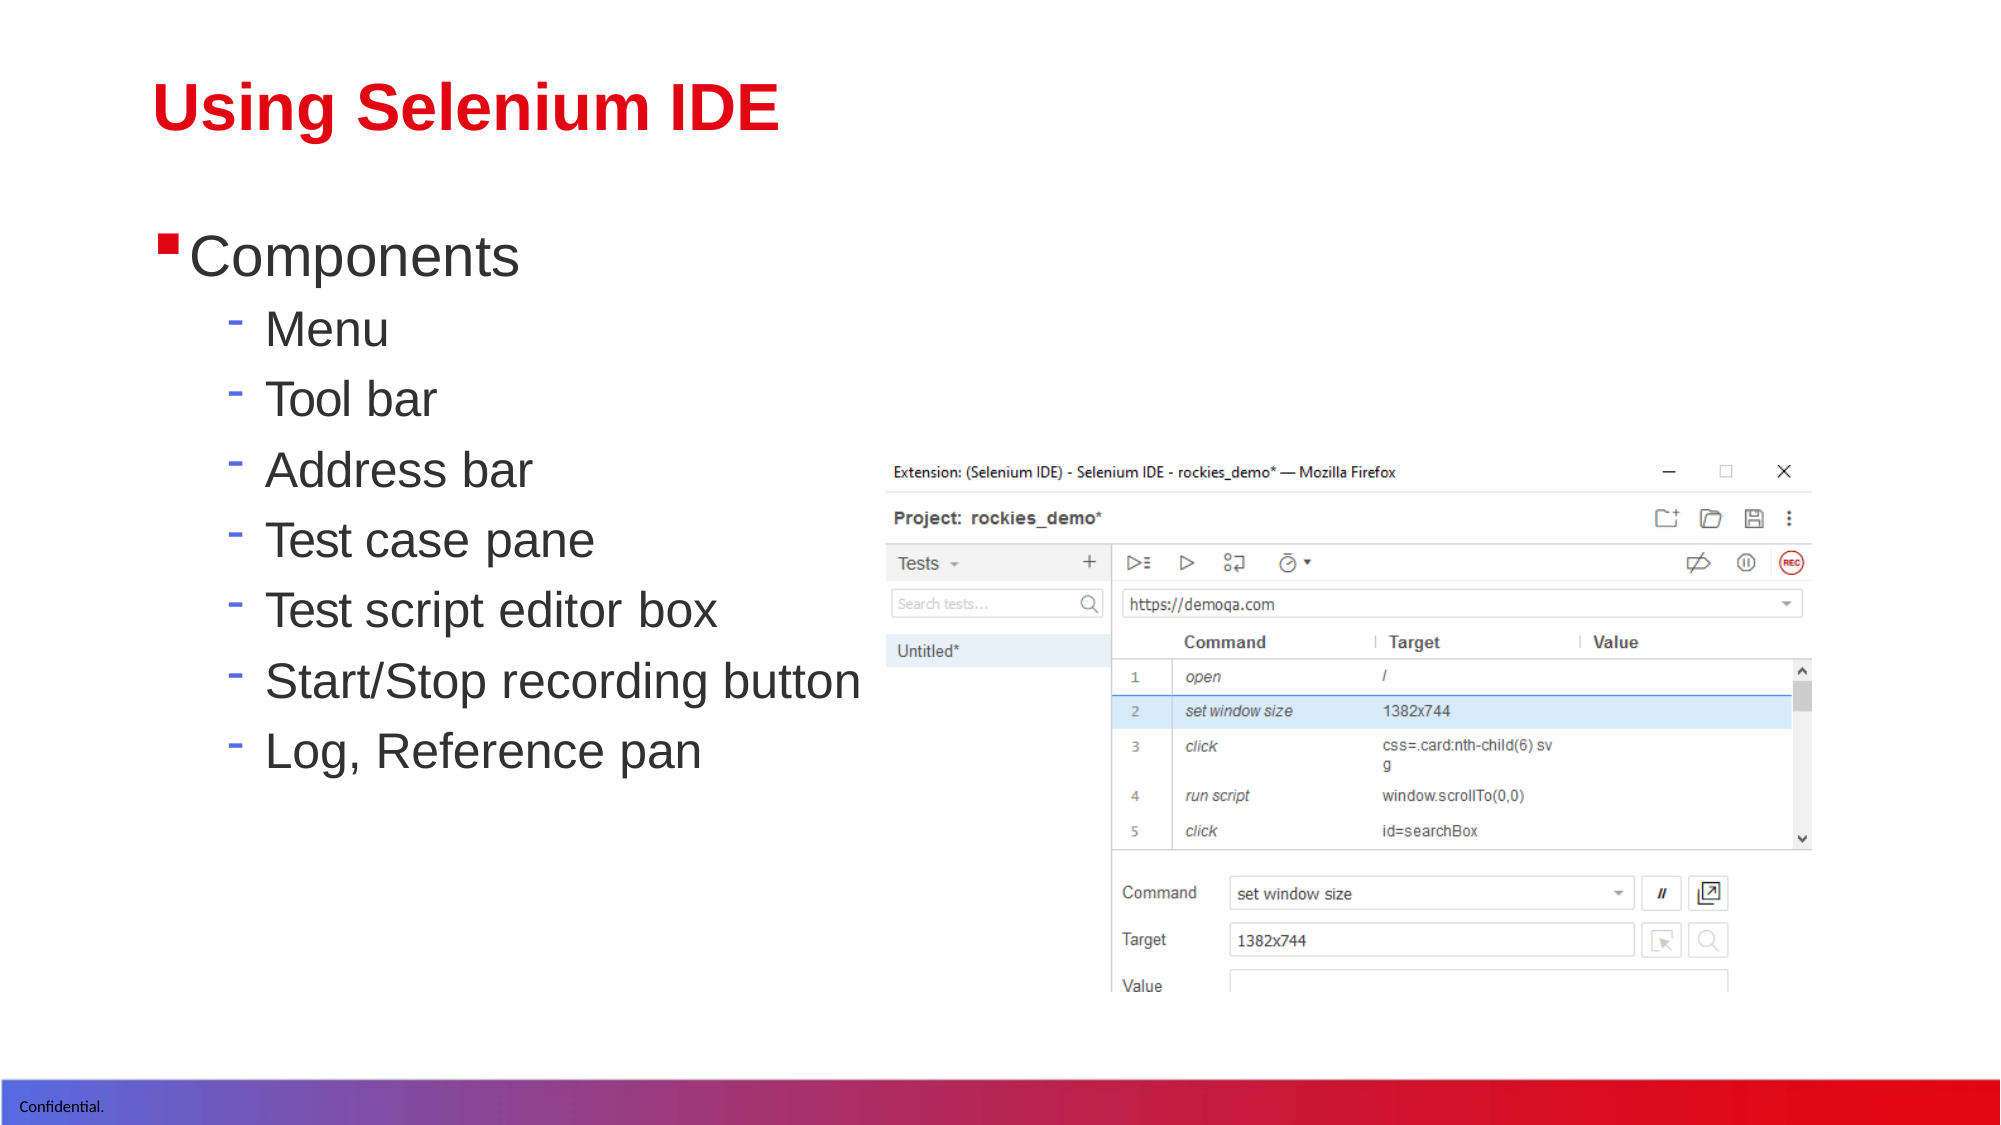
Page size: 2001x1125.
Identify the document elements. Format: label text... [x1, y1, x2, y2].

text_box [885, 465, 1812, 992]
footer Confidential. [17, 1097, 108, 1125]
text_box Components Menu Tool bar Address bar Test case pane Test script editor box Start/Stop recording button Log, Reference pan [150, 214, 865, 779]
picture [0, 1075, 2000, 1125]
title Using Selenium IDE [150, 61, 784, 214]
